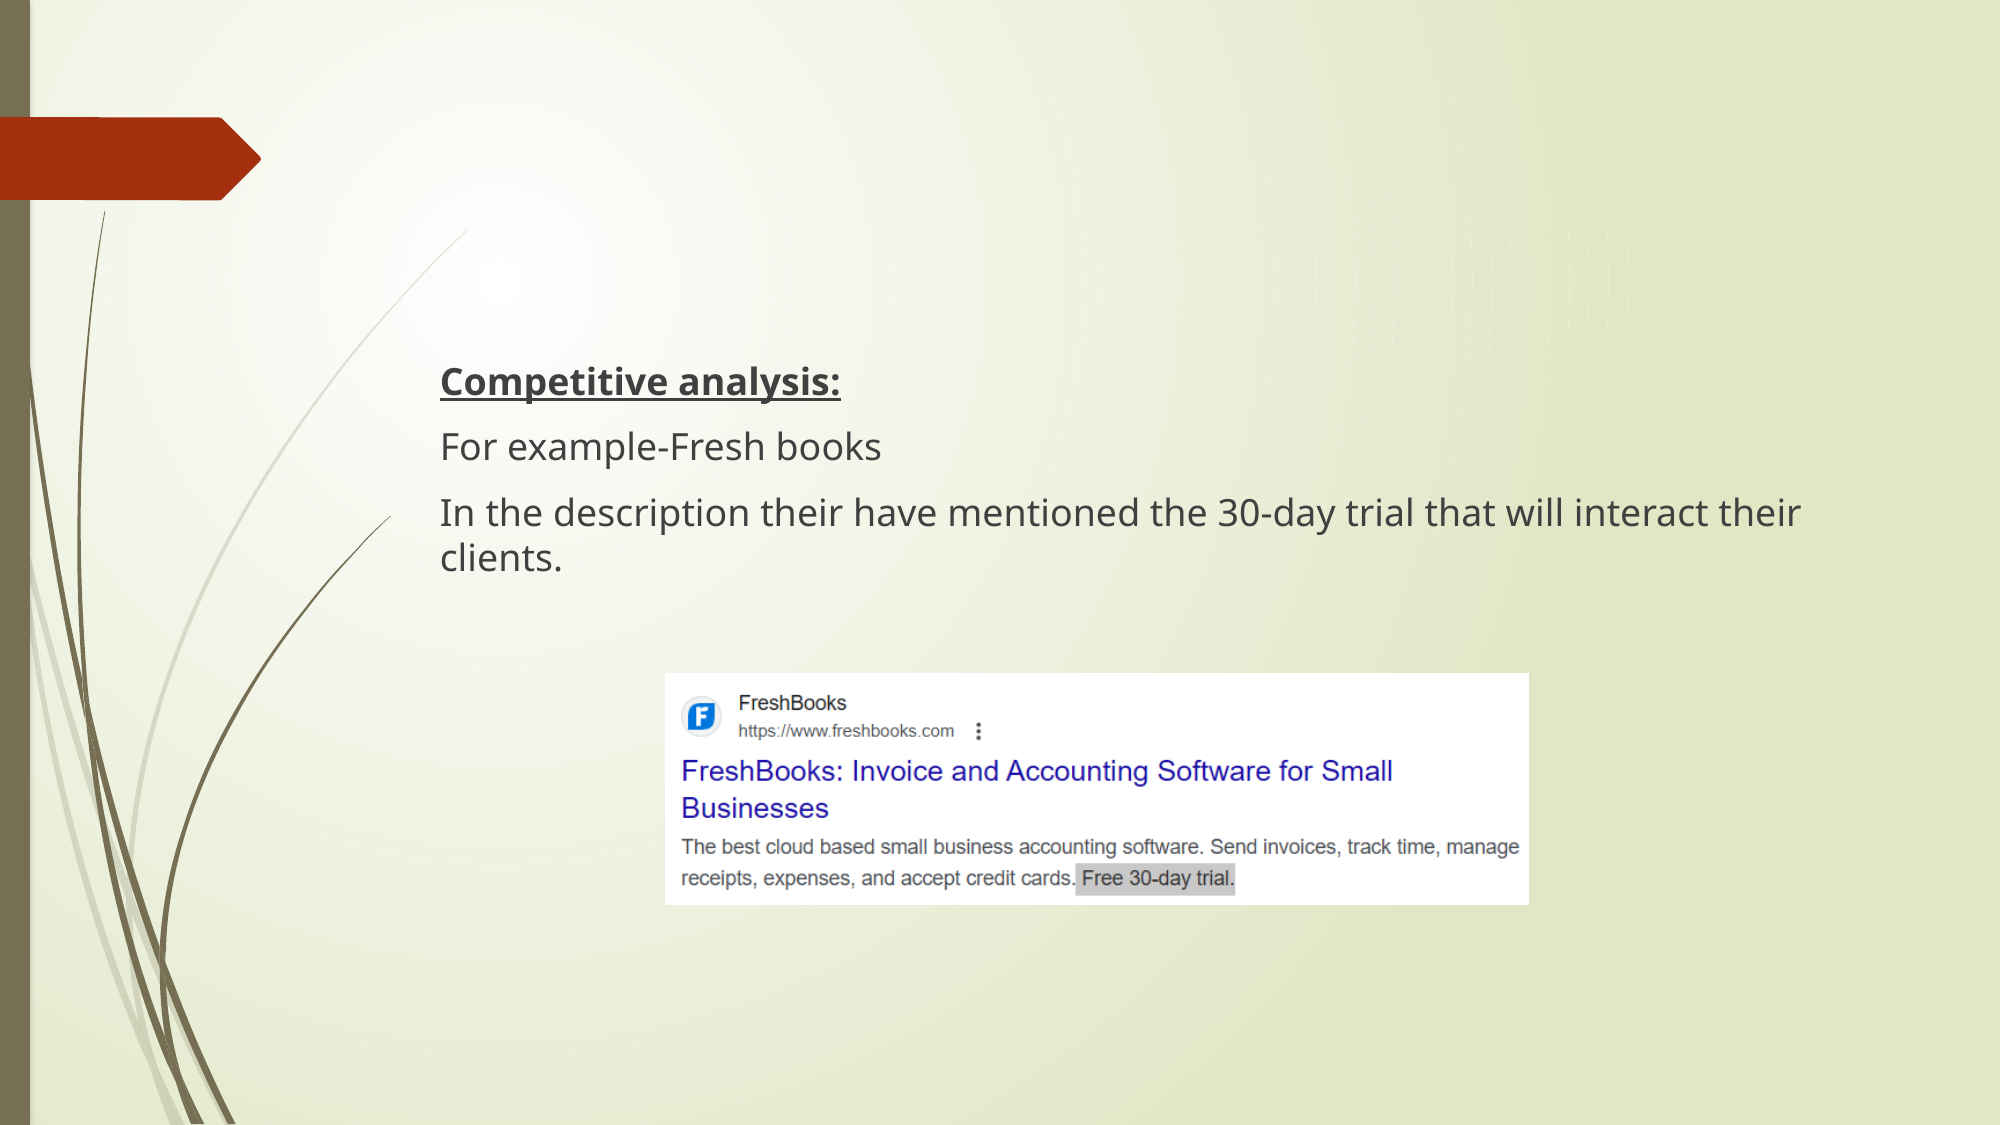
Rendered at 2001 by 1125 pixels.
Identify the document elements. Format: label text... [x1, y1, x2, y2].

list Competitive analysis: For example-Fresh books In the description their have mentioned the 30-day trial that will interact their clients. [424, 350, 1888, 970]
picture [664, 673, 1529, 905]
